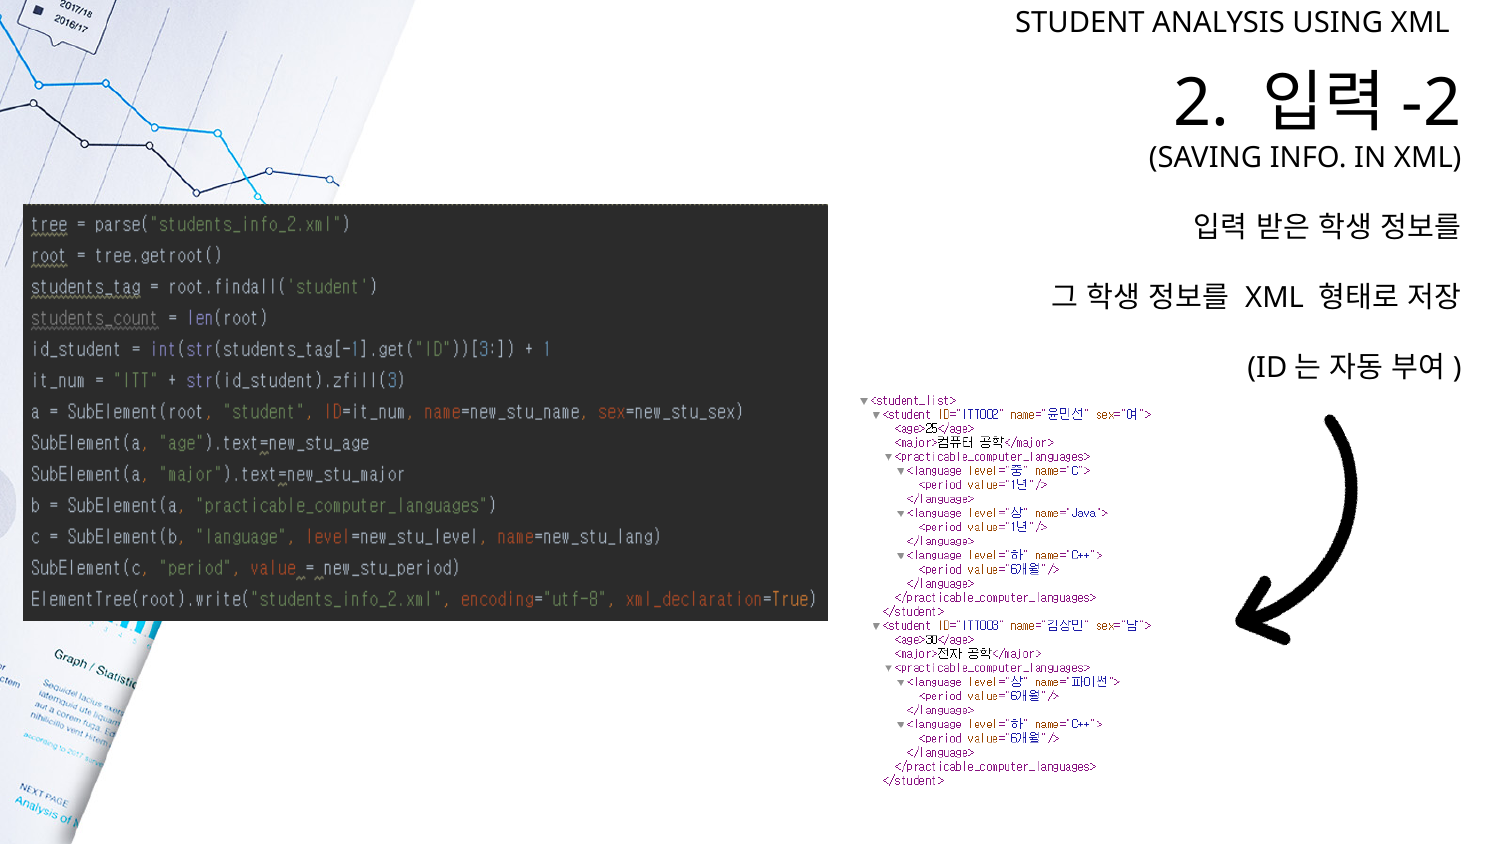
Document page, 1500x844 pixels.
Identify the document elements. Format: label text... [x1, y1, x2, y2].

picture [0, 0, 1500, 844]
text_box 2. 입력-2 (SAVING INFO. IN XML) 입력 받은 학생 정보를 그 학생 정보를 XML 형태로 저장 (ID는 자동 부여) [822, 50, 1477, 391]
text_box STUDENT ANALYSIS USING XML [1000, 0, 1500, 46]
